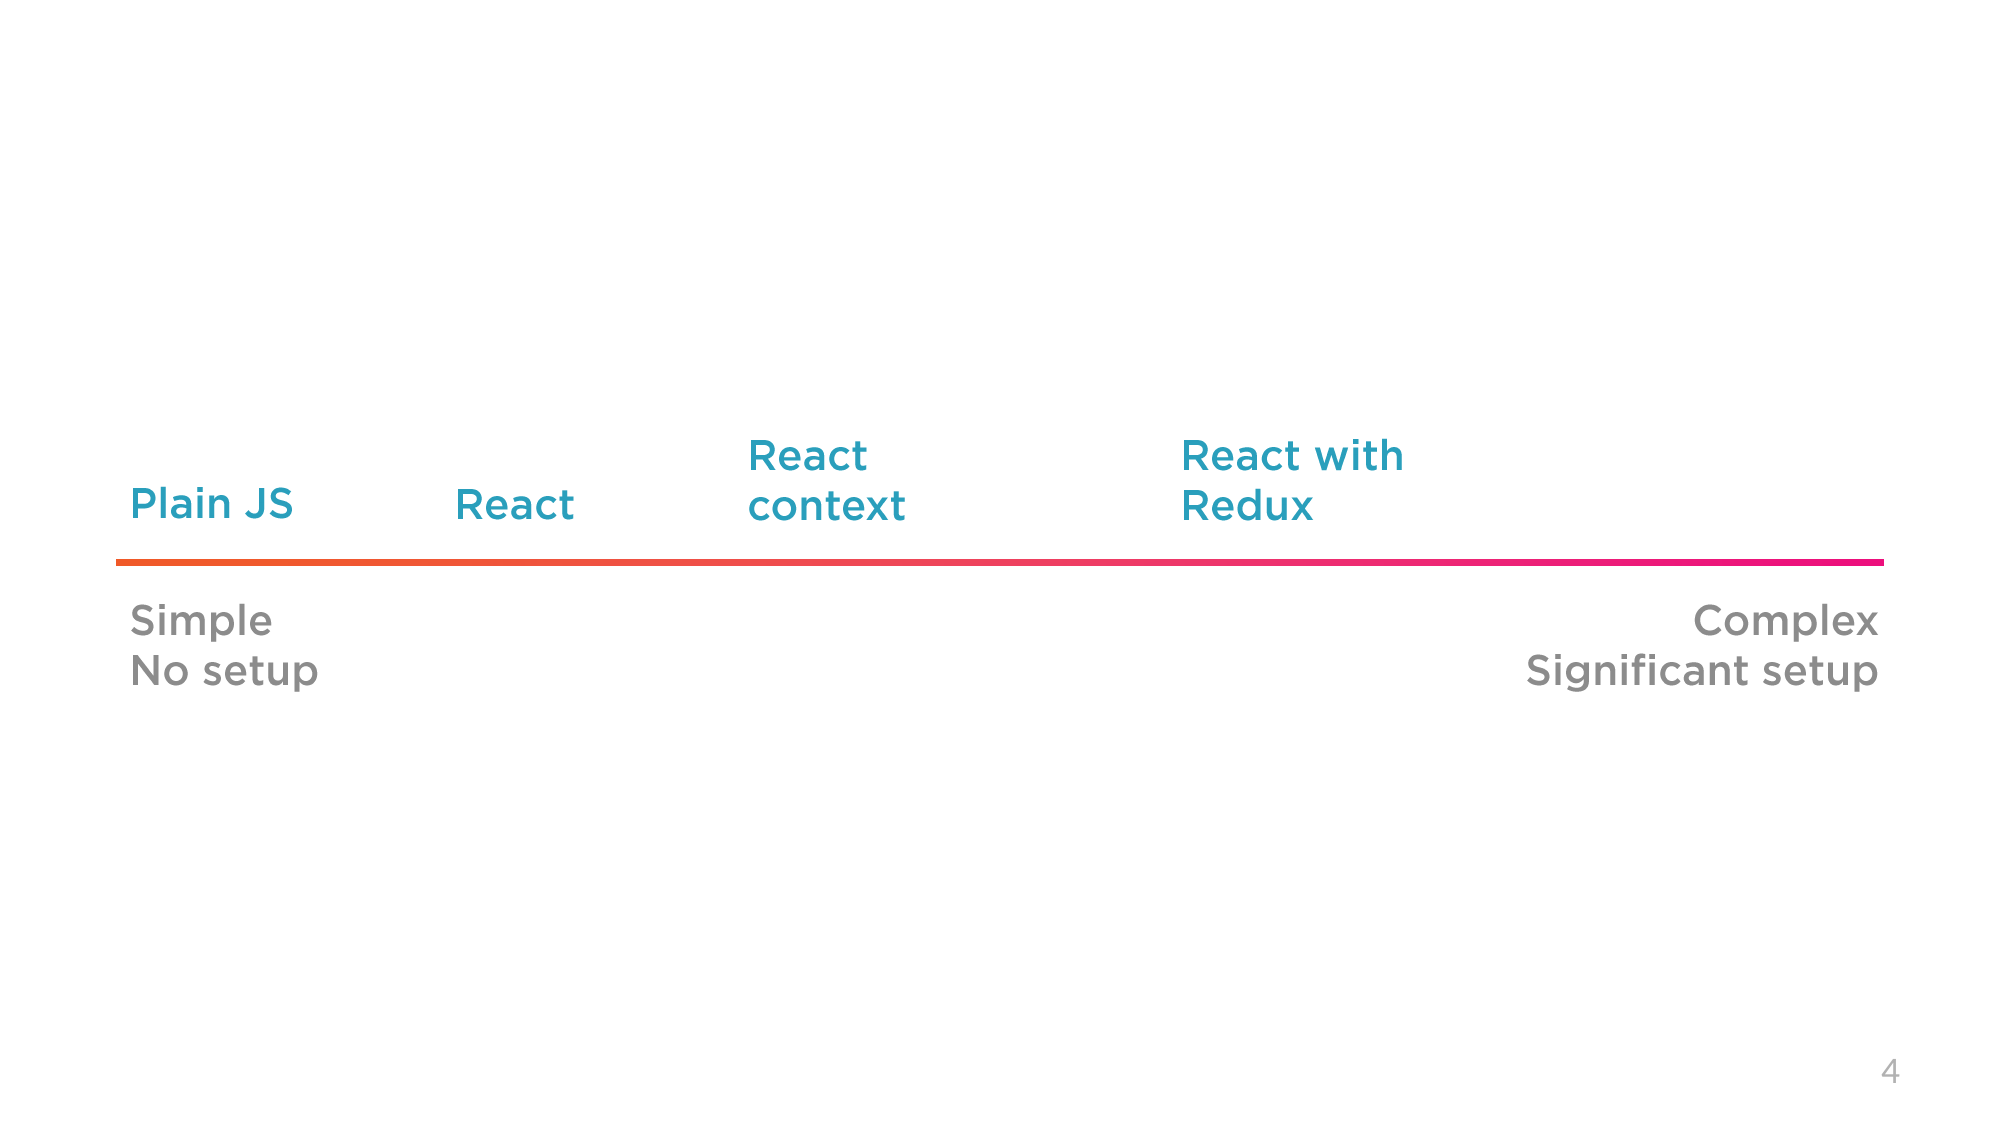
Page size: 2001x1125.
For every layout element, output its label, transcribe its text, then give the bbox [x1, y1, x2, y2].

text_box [747, 429, 929, 530]
picture [128, 477, 315, 528]
picture [116, 559, 1884, 566]
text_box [1525, 594, 1906, 695]
slide_number 4 [1440, 1046, 1900, 1103]
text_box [128, 594, 344, 695]
picture [453, 478, 610, 529]
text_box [1179, 429, 1427, 530]
